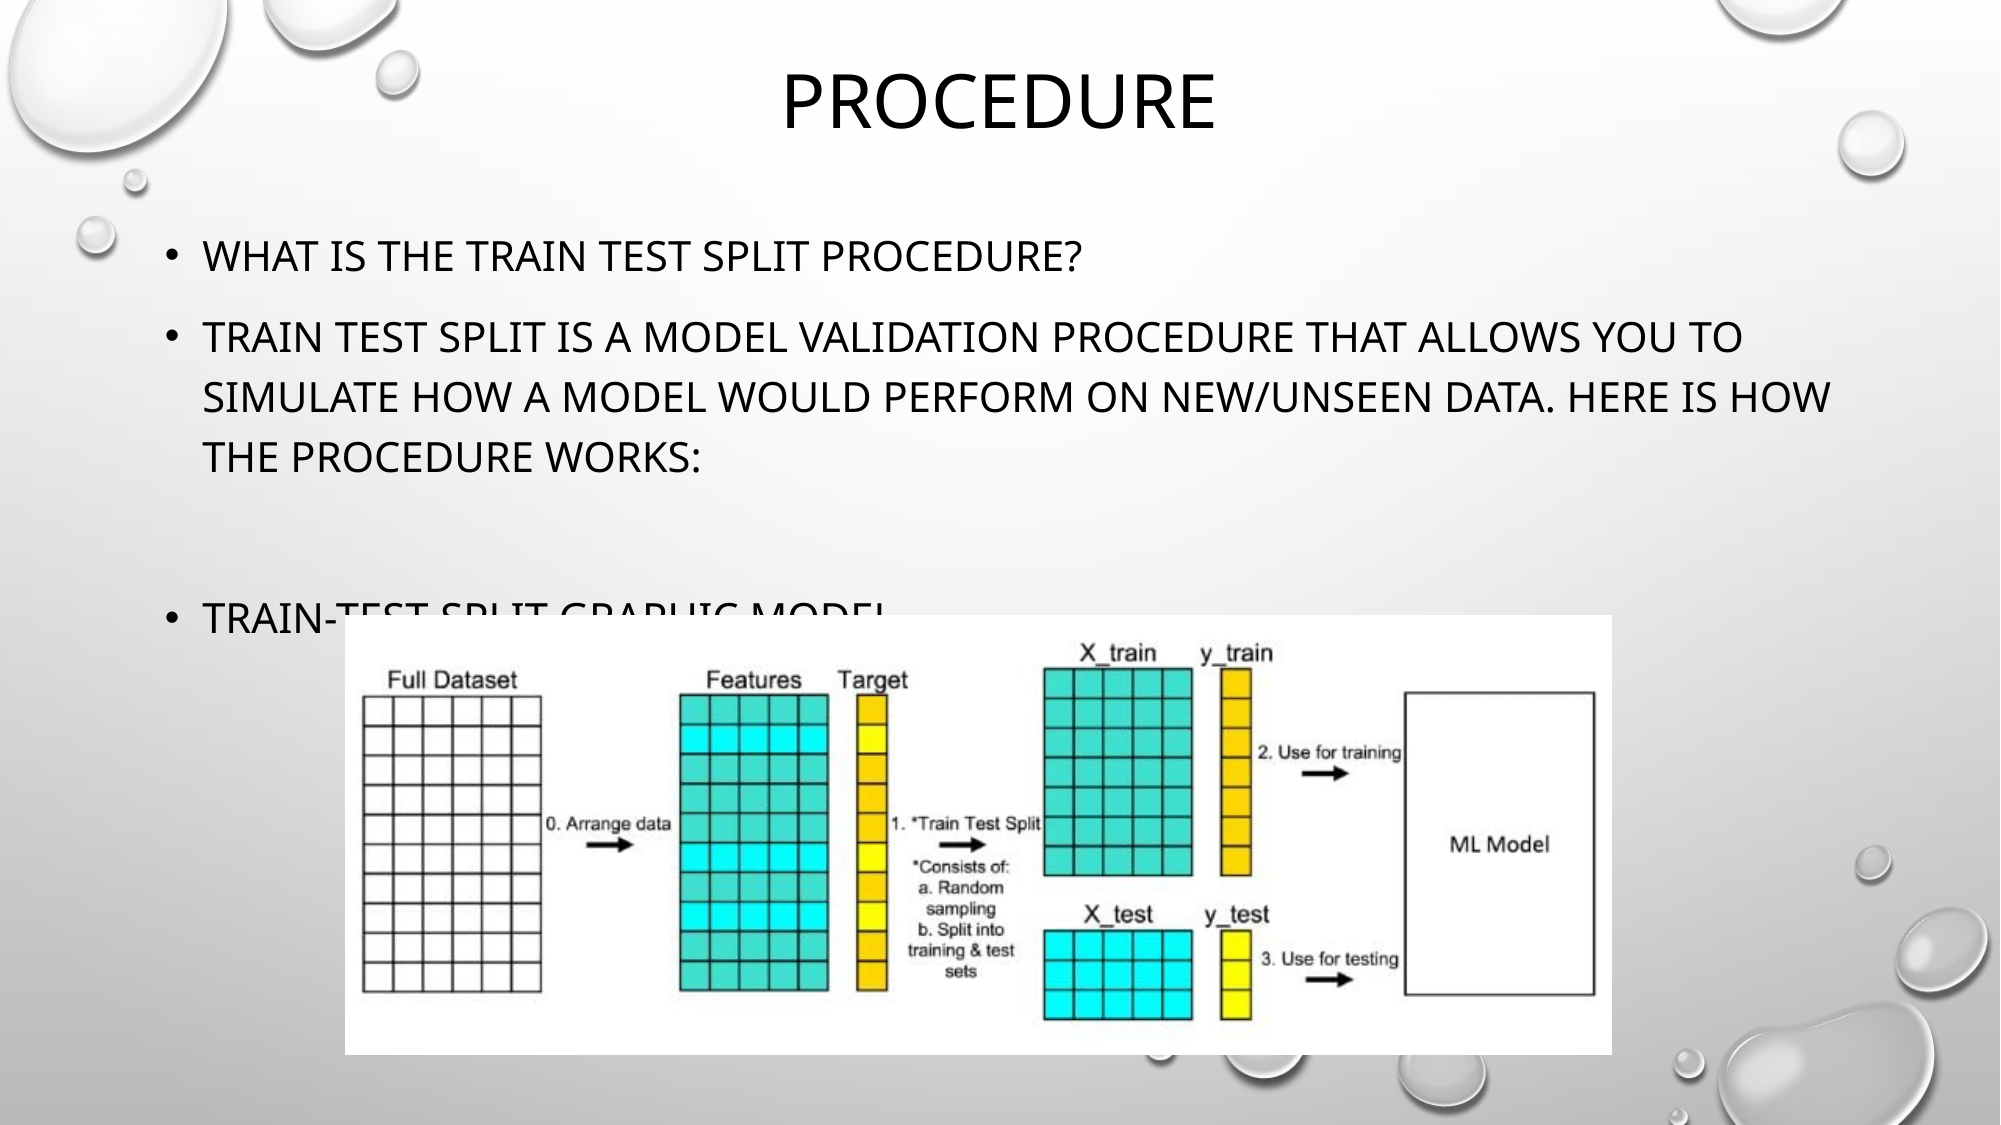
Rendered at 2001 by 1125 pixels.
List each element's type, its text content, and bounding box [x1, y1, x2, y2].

picture [345, 614, 1612, 1055]
title procedure [149, 55, 1850, 154]
list What Is the Train Test Split Procedure? Train test split is a model validation procedure that allows you to simulate how a model would perform on new/unseen data. Here is how the procedure works: train-test-split graphic model [149, 212, 1850, 1125]
picture [0, 0, 2000, 1125]
